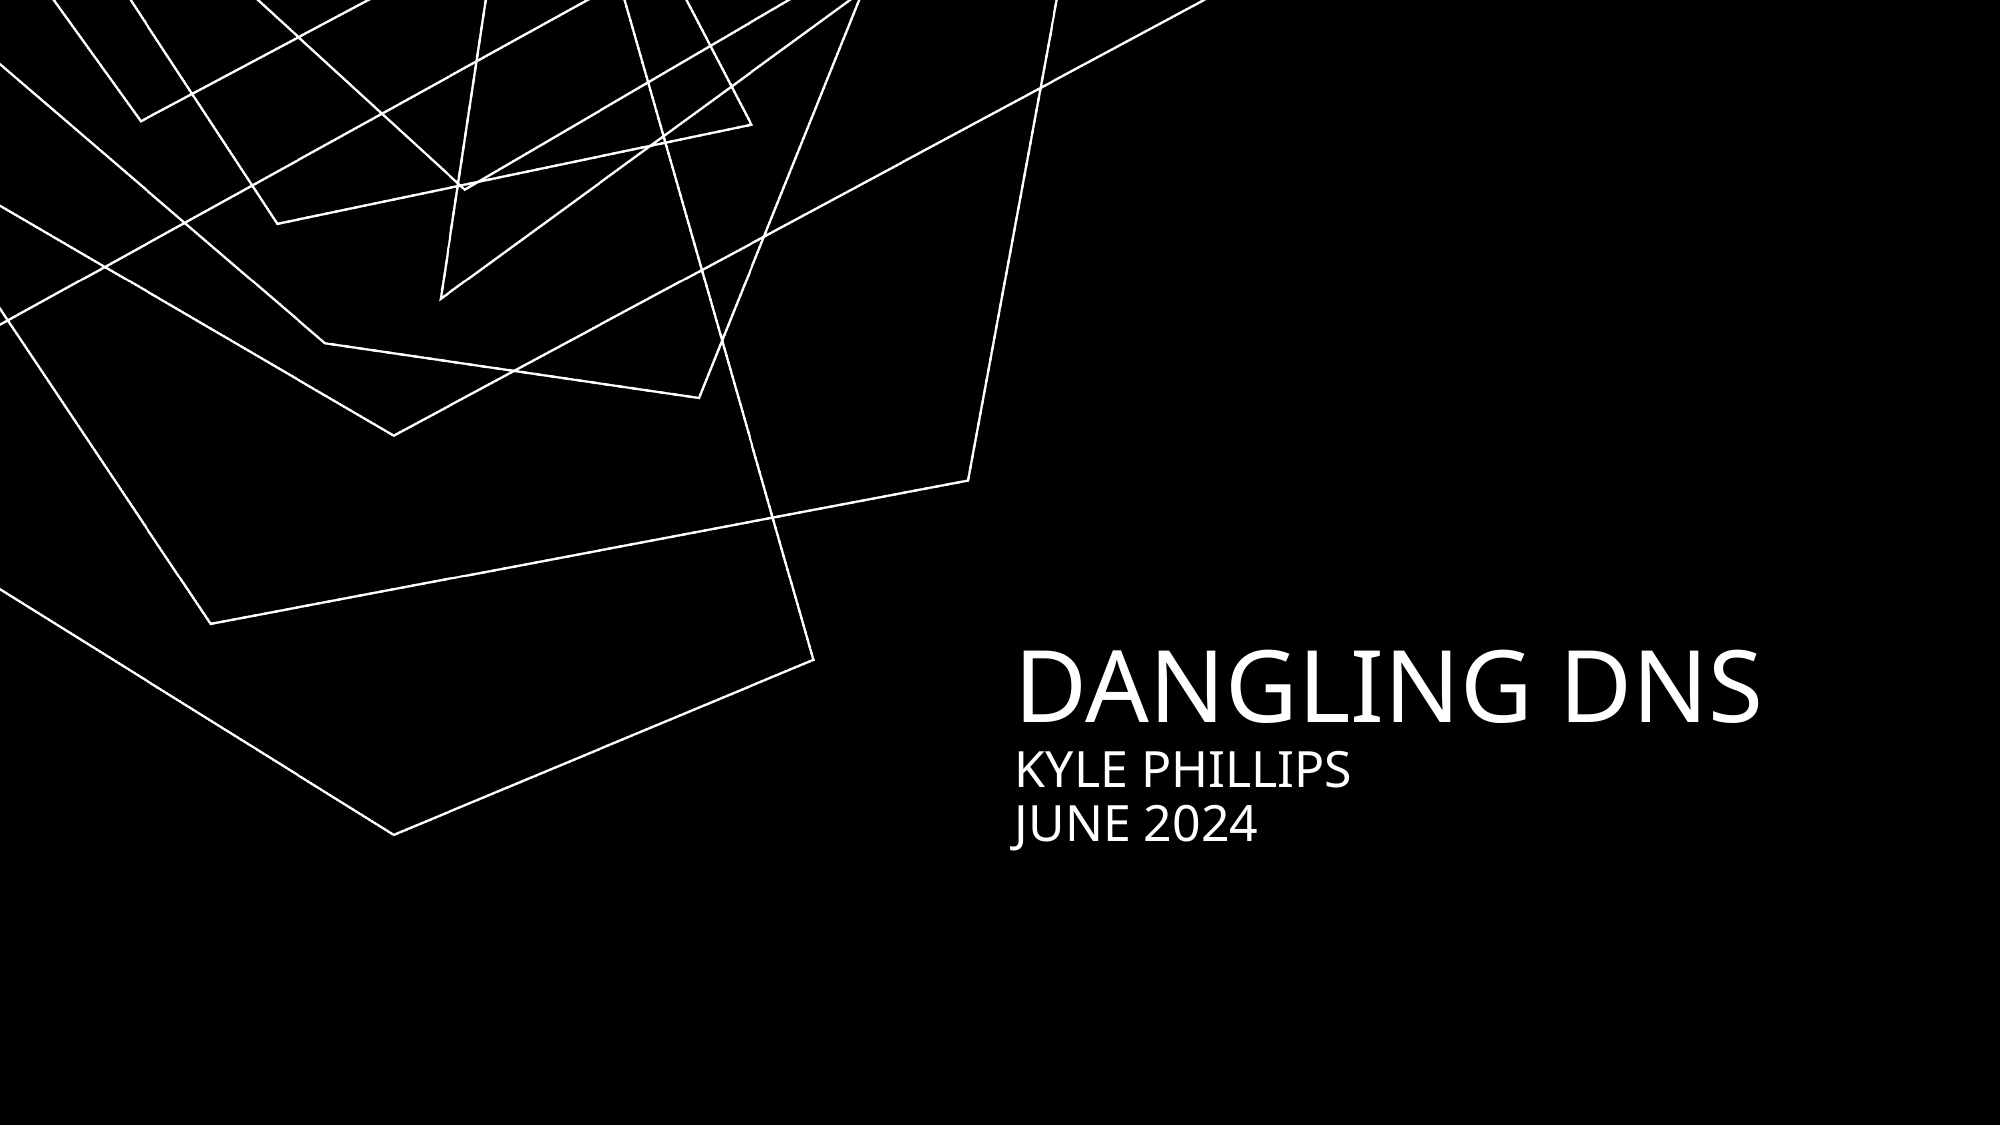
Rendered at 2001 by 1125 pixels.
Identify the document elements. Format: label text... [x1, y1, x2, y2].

picture [0, 0, 1356, 873]
title Dangling DNS Kyle Phillips JUNE 2024 [999, 455, 1931, 980]
